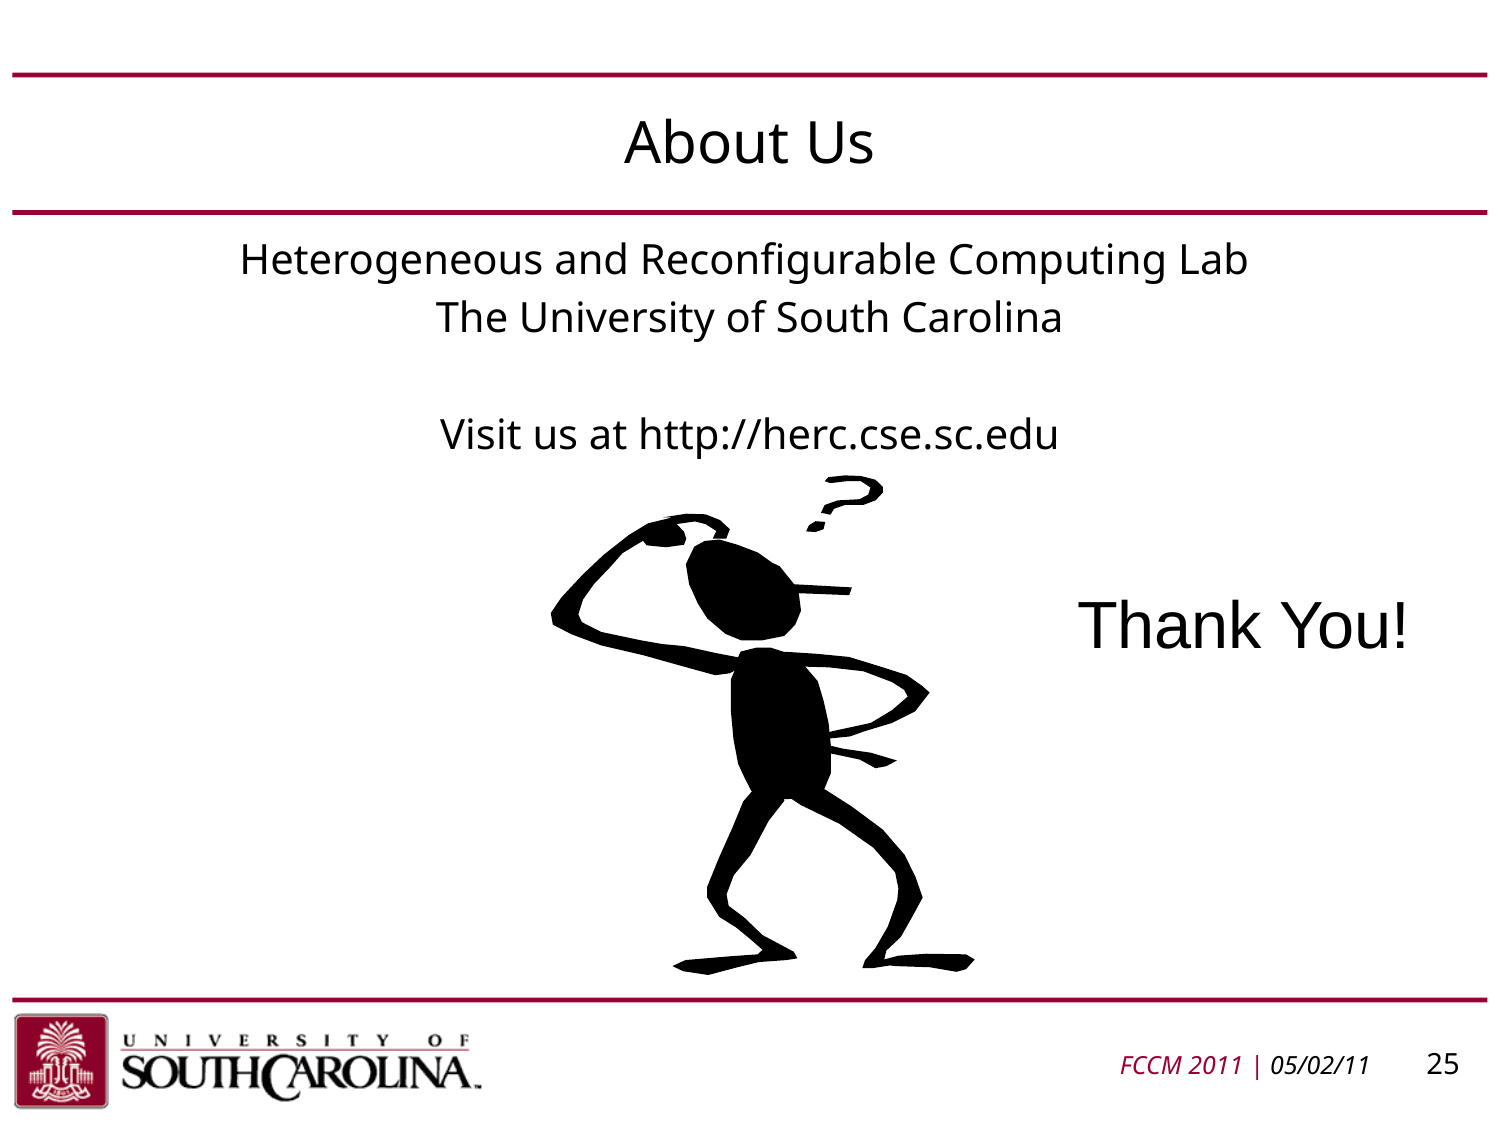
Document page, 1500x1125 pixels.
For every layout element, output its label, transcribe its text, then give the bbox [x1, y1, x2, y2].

list Heterogeneous and Reconfigurable Computing Lab The University of South Carolina Visit us at http://herc.cse.sc.edu [74, 224, 1426, 988]
picture [12, 1012, 488, 1112]
text_box Thank You! [1049, 574, 1438, 670]
picture [549, 474, 976, 976]
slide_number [462, 1037, 1476, 1088]
title About Us [74, 74, 1426, 206]
